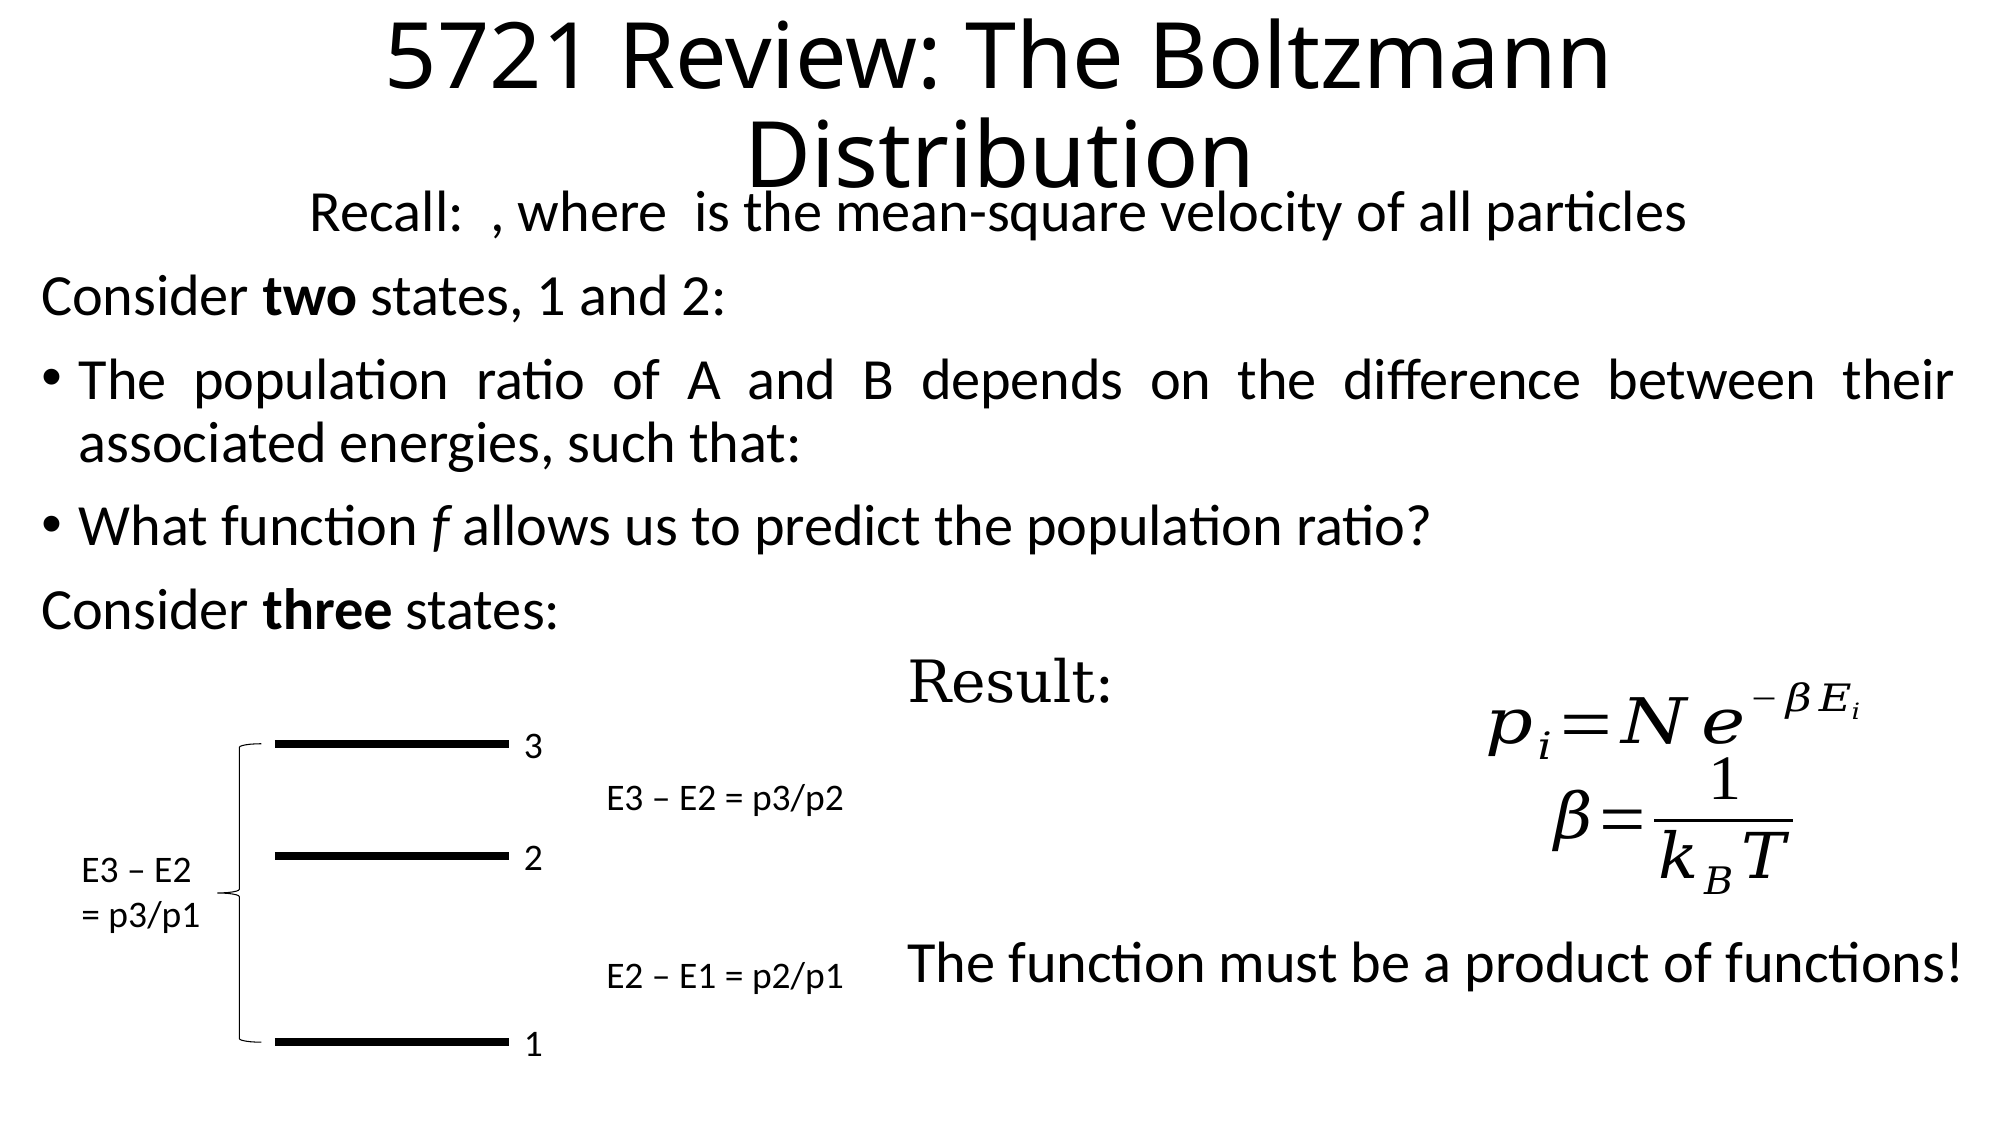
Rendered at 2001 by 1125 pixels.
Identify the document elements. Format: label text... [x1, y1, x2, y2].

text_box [217, 713, 868, 1073]
text_box E3 – E2 = p3/p1 [66, 837, 217, 943]
title 5721 Review: The Boltzmann Distribution [137, 0, 1863, 218]
